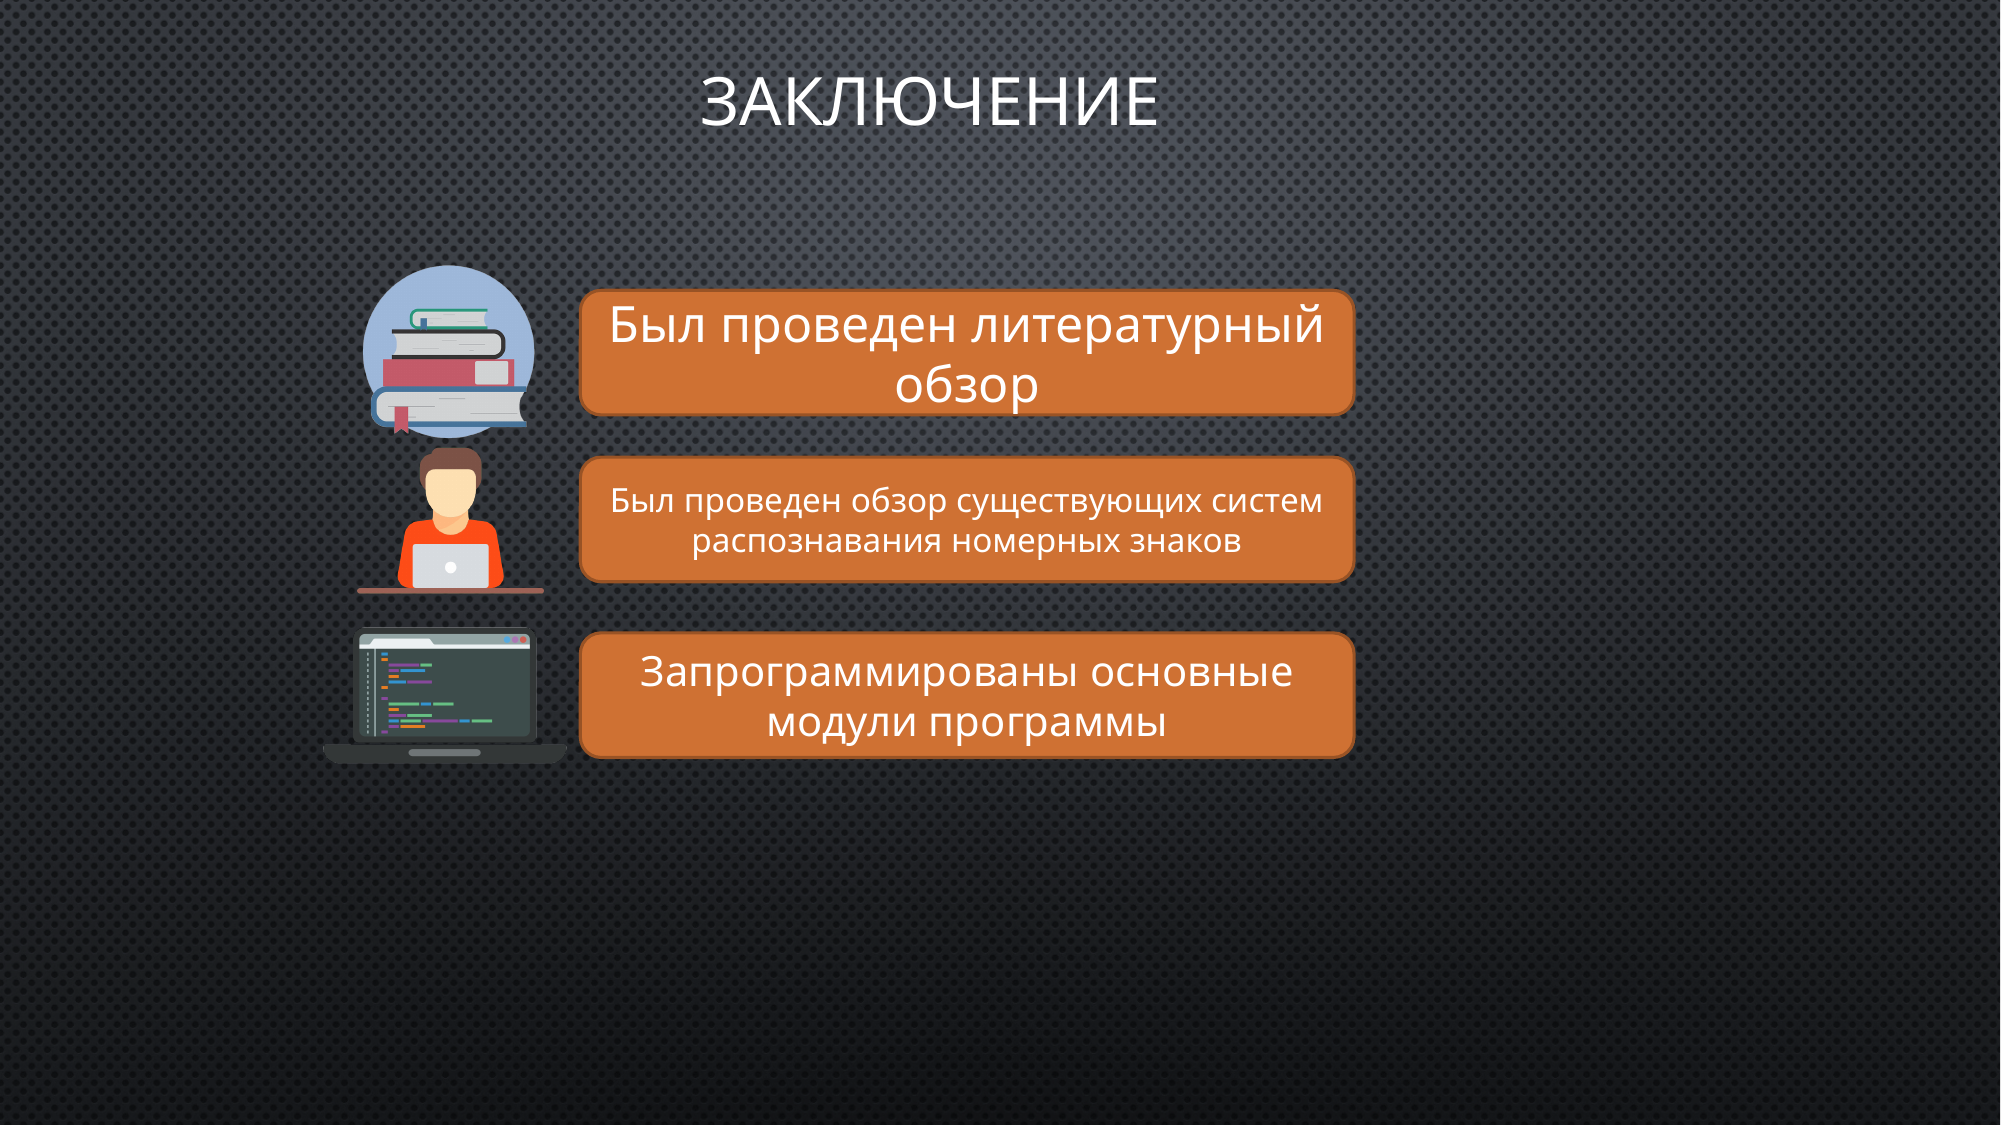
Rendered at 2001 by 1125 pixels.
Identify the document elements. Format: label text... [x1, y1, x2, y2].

title Заключение [580, 51, 1282, 182]
text_box Запрограммированы основные модули программы [578, 631, 1356, 760]
picture [315, 219, 581, 782]
text_box Был проведен литературный обзор [581, 288, 1356, 417]
text_box Был проведен обзор существующих систем распознавания номерных знаков [578, 455, 1356, 584]
